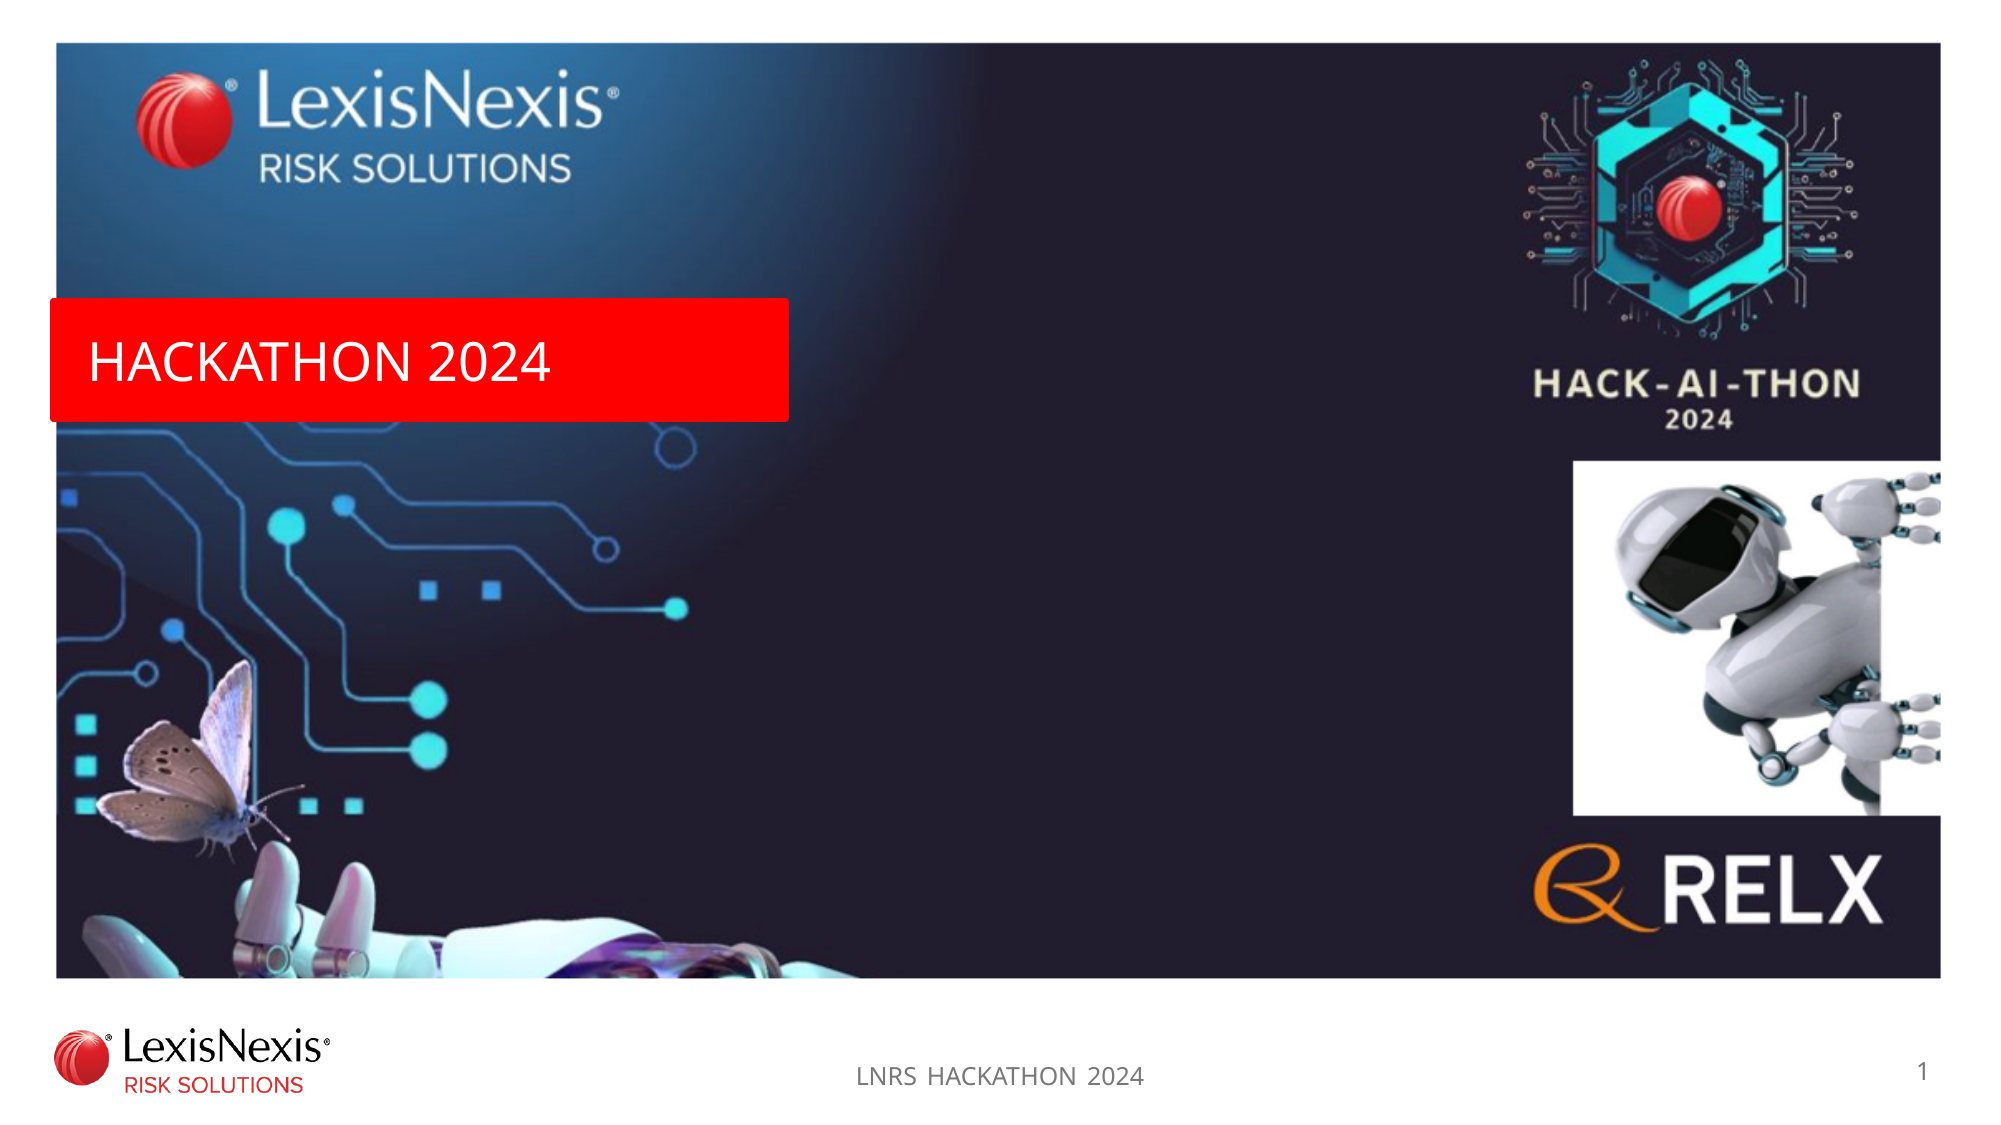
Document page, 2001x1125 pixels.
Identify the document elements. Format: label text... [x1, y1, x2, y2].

picture [49, 40, 1946, 982]
slide_number 1 [1880, 1042, 1946, 1103]
picture [54, 1027, 330, 1094]
text_box LNRS HACKATHON 2024 [662, 1040, 1338, 1101]
